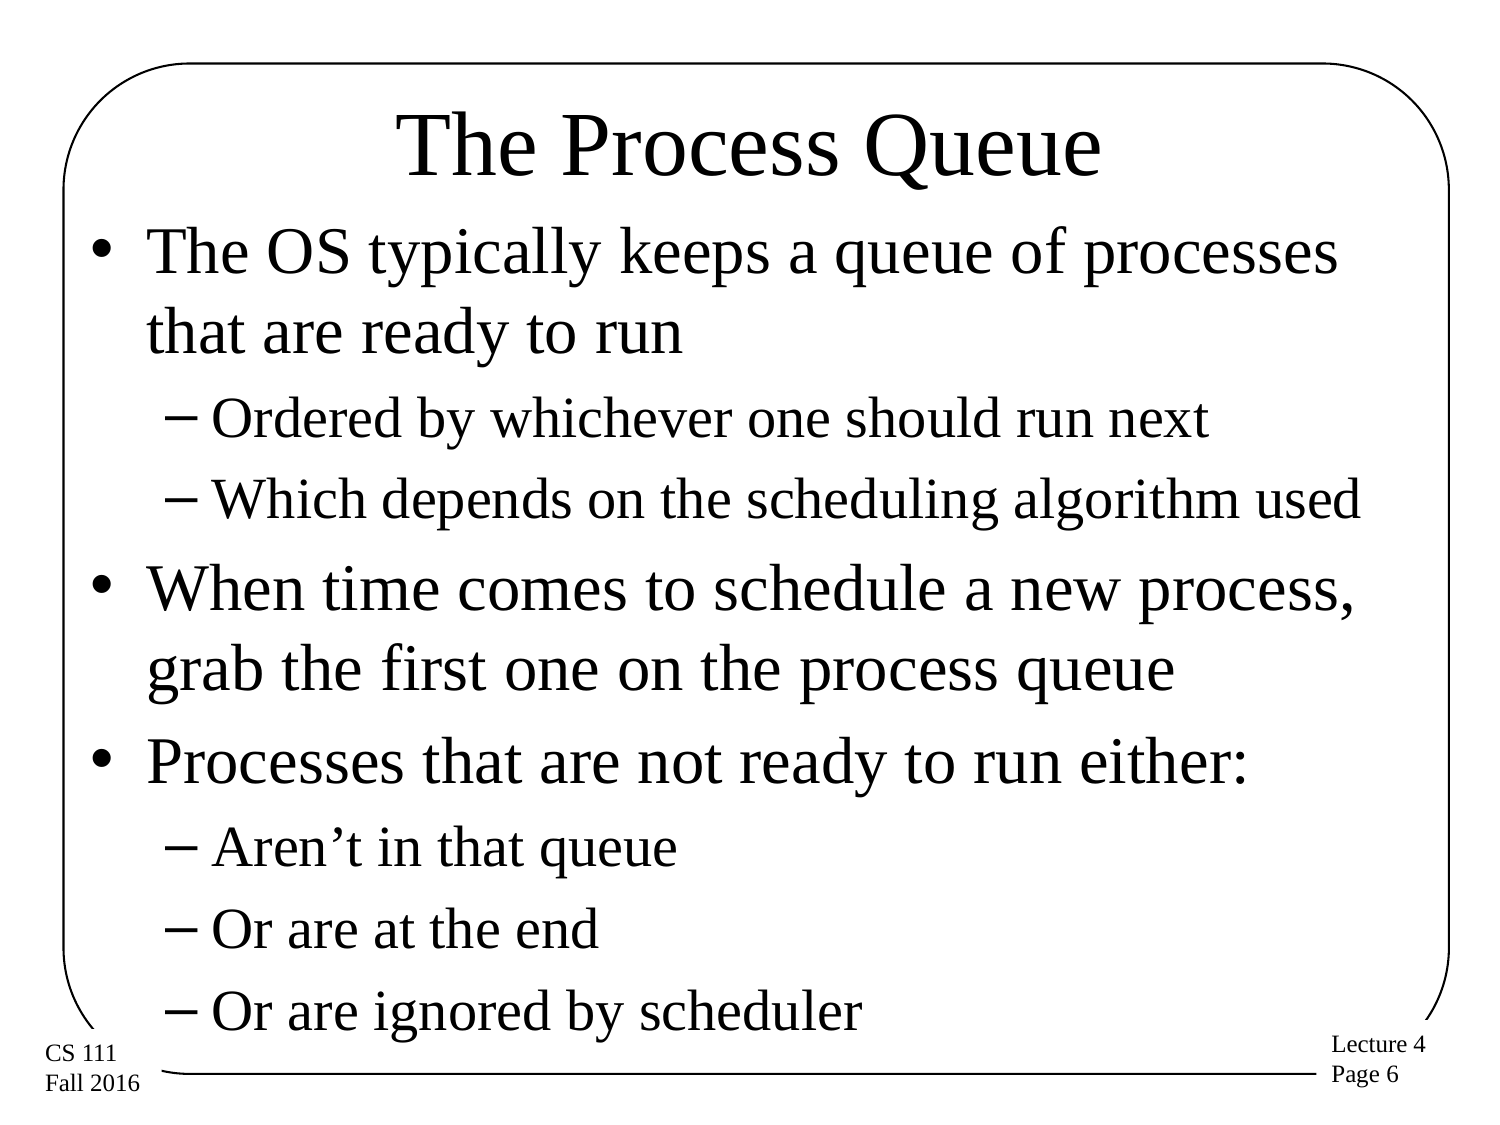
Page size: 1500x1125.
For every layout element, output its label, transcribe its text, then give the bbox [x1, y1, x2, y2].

list The OS typically keeps a queue of processes that are ready to run Ordered by whichever one should run next Which depends on the scheduling algorithm used When time comes to schedule a new process, grab the first one on the process queue Processes that are not ready to run either: Aren’t in that queue Or are at the end Or are ignored by scheduler [74, 199, 1426, 943]
title The Process Queue [74, 44, 1426, 199]
